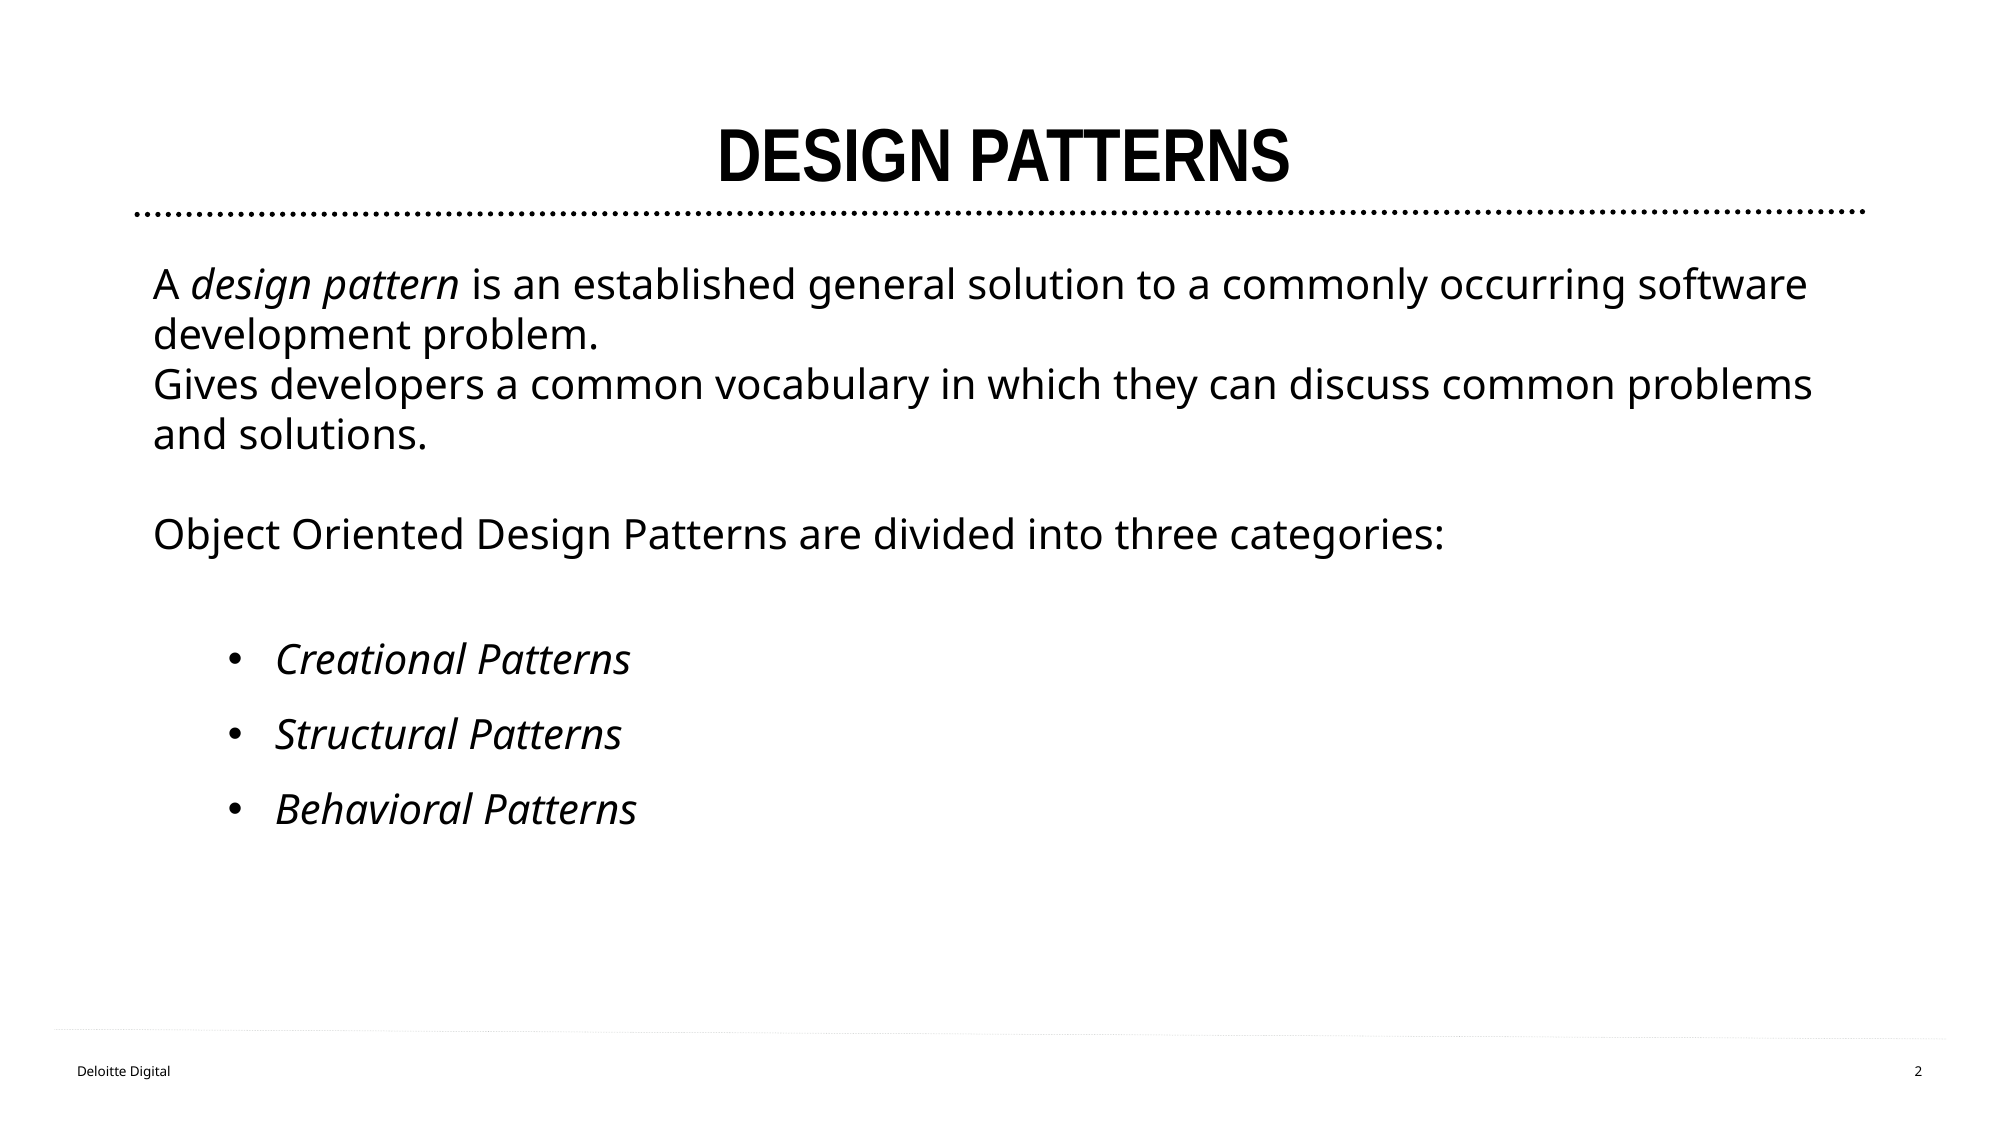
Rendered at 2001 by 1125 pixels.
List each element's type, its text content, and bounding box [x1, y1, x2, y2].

text_box A design pattern is an established general solution to a commonly occurring software development problem. Gives developers a common vocabulary in which they can discuss common problems and solutions. Object Oriented Design Patterns are divided into three categories: Creational Patterns Structural Patterns Behavioral Patterns [138, 250, 1882, 841]
title Design patterns [198, 26, 1812, 195]
